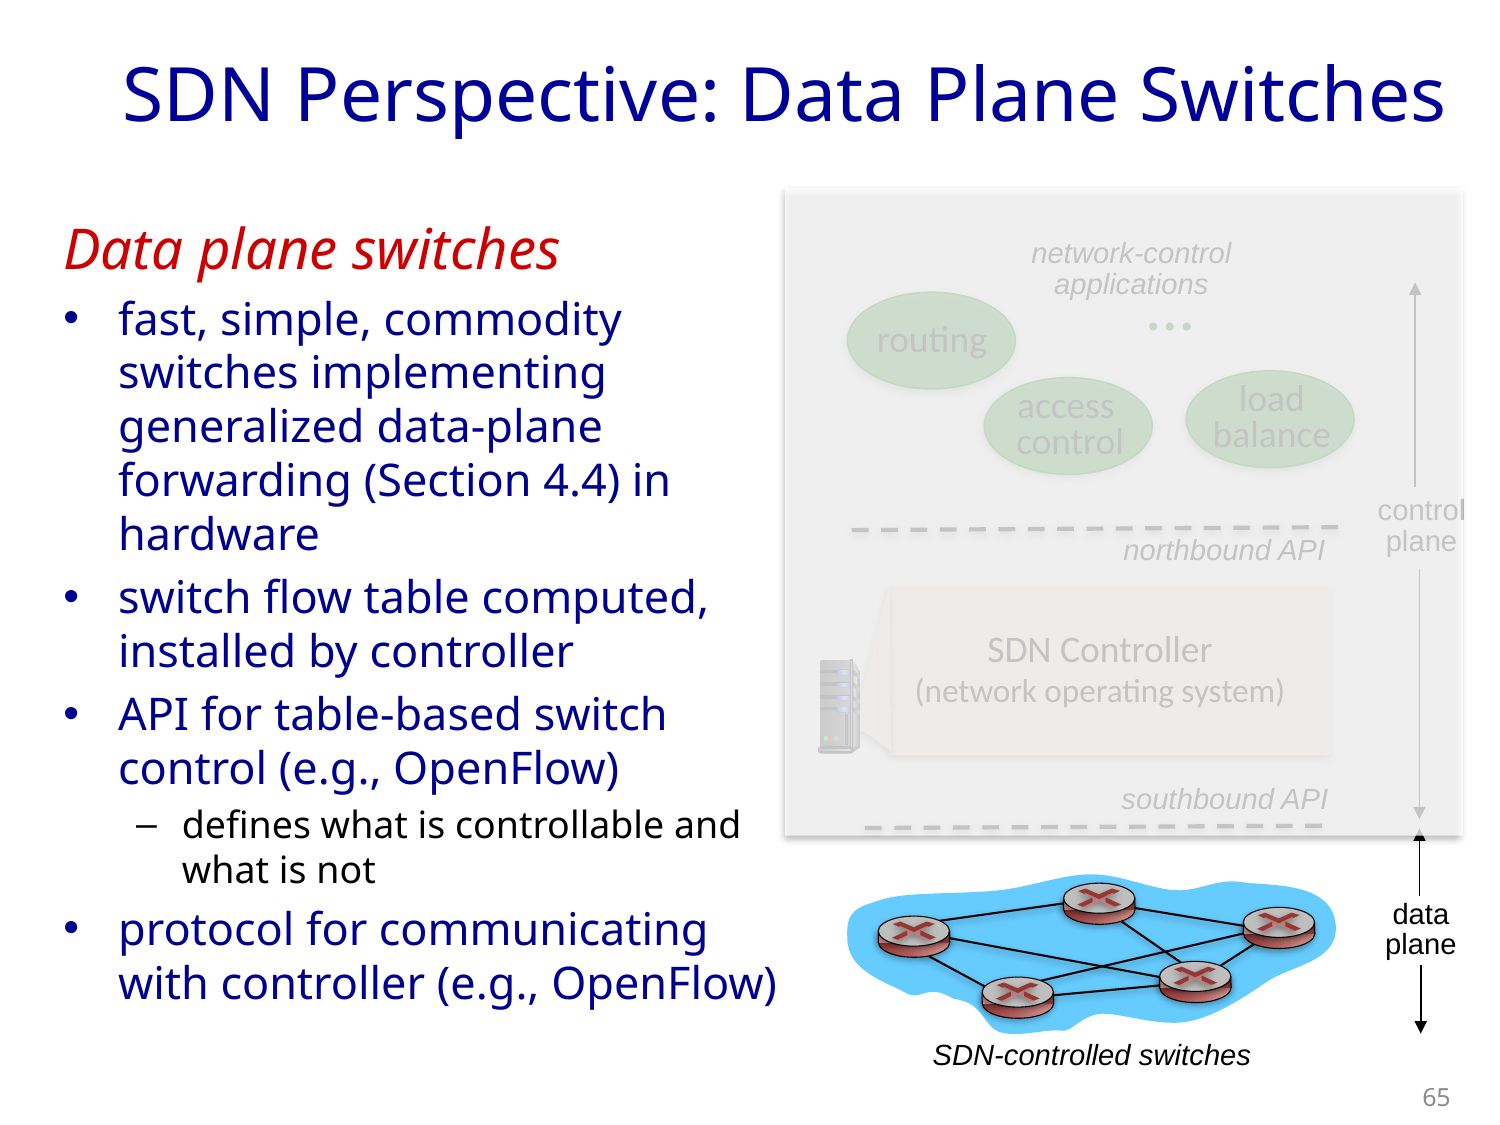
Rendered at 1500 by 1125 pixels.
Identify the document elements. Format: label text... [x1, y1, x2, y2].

slide_number 65 [1375, 1075, 1466, 1121]
text_box SDN Perspective: Data Plane Switches [107, 38, 1463, 144]
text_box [818, 231, 1450, 1081]
text_box [784, 187, 1464, 836]
list Data plane switches fast, simple, commodity switches implementing generalized data-plane forwarding (Section 4.4) in hardware switch flow table computed, installed by controller API for table-based switch control (e.g., OpenFlow) defines what is controllable and what is not protocol for communicating with controller (e.g., OpenFlow) [48, 206, 799, 1029]
